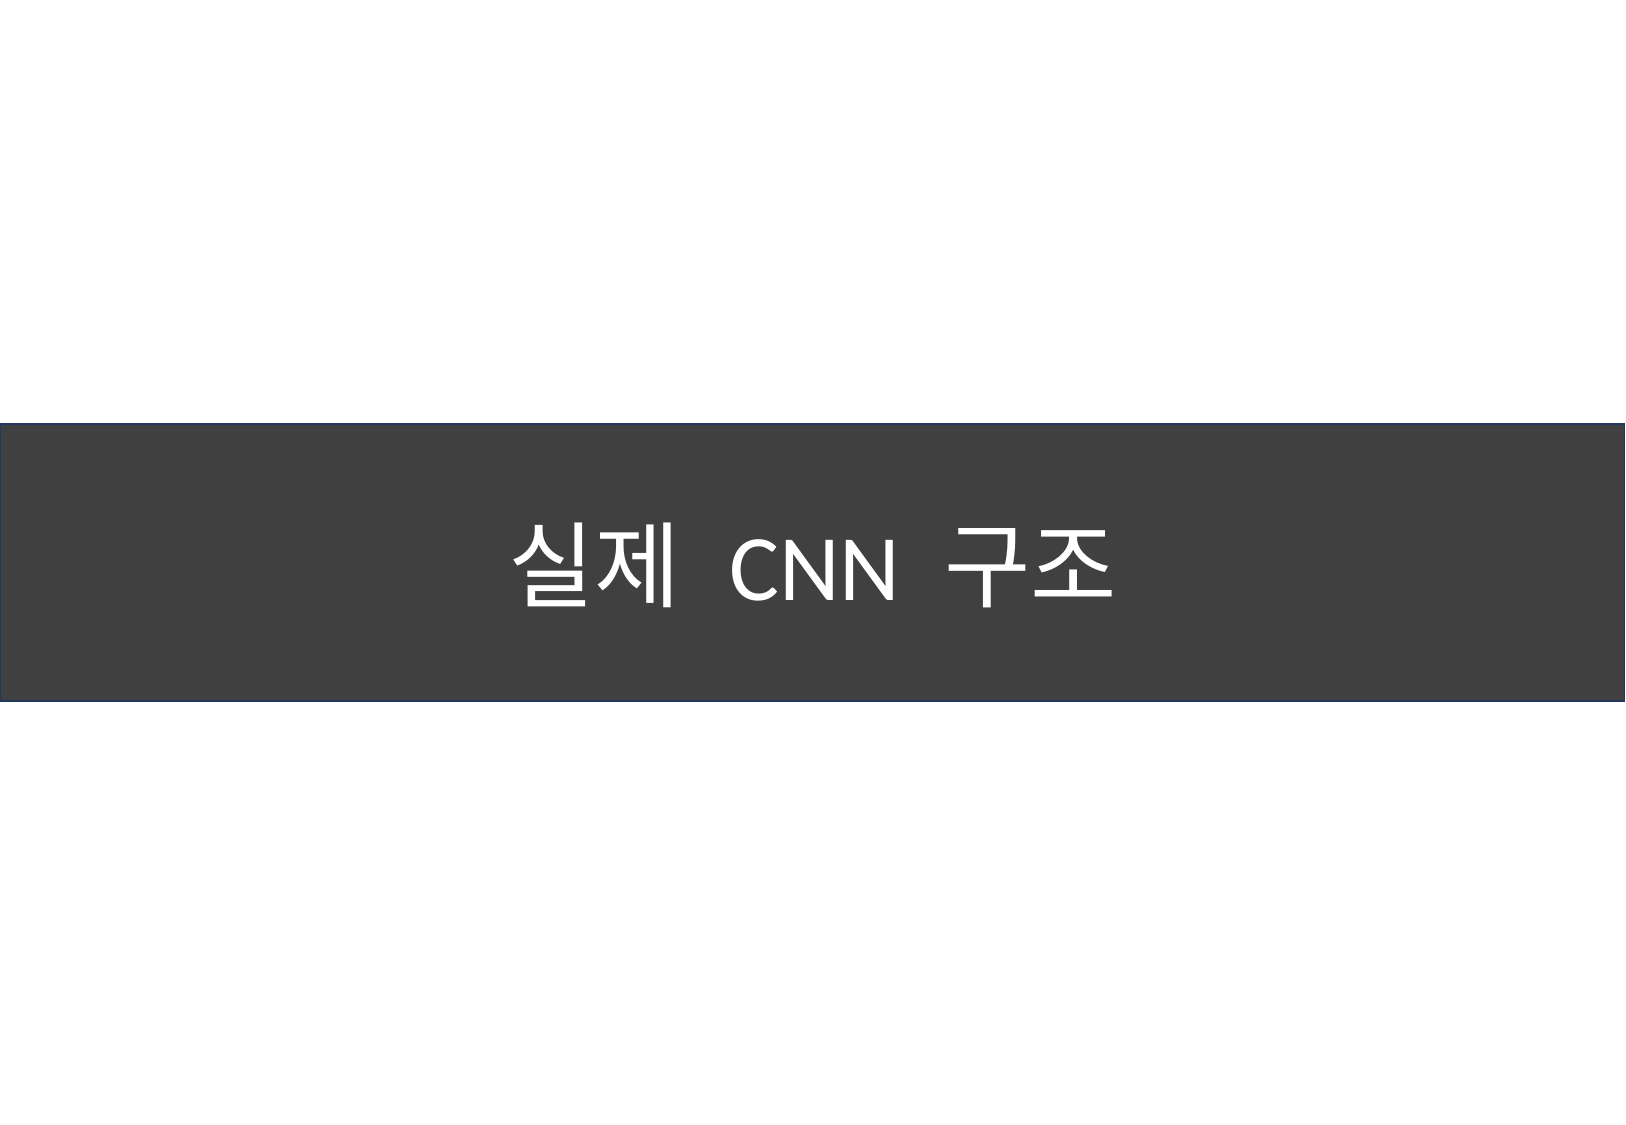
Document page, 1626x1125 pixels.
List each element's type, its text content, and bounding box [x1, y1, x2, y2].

text_box 실제 CNN 구조 [399, 498, 1226, 626]
text_box [0, 423, 1625, 702]
